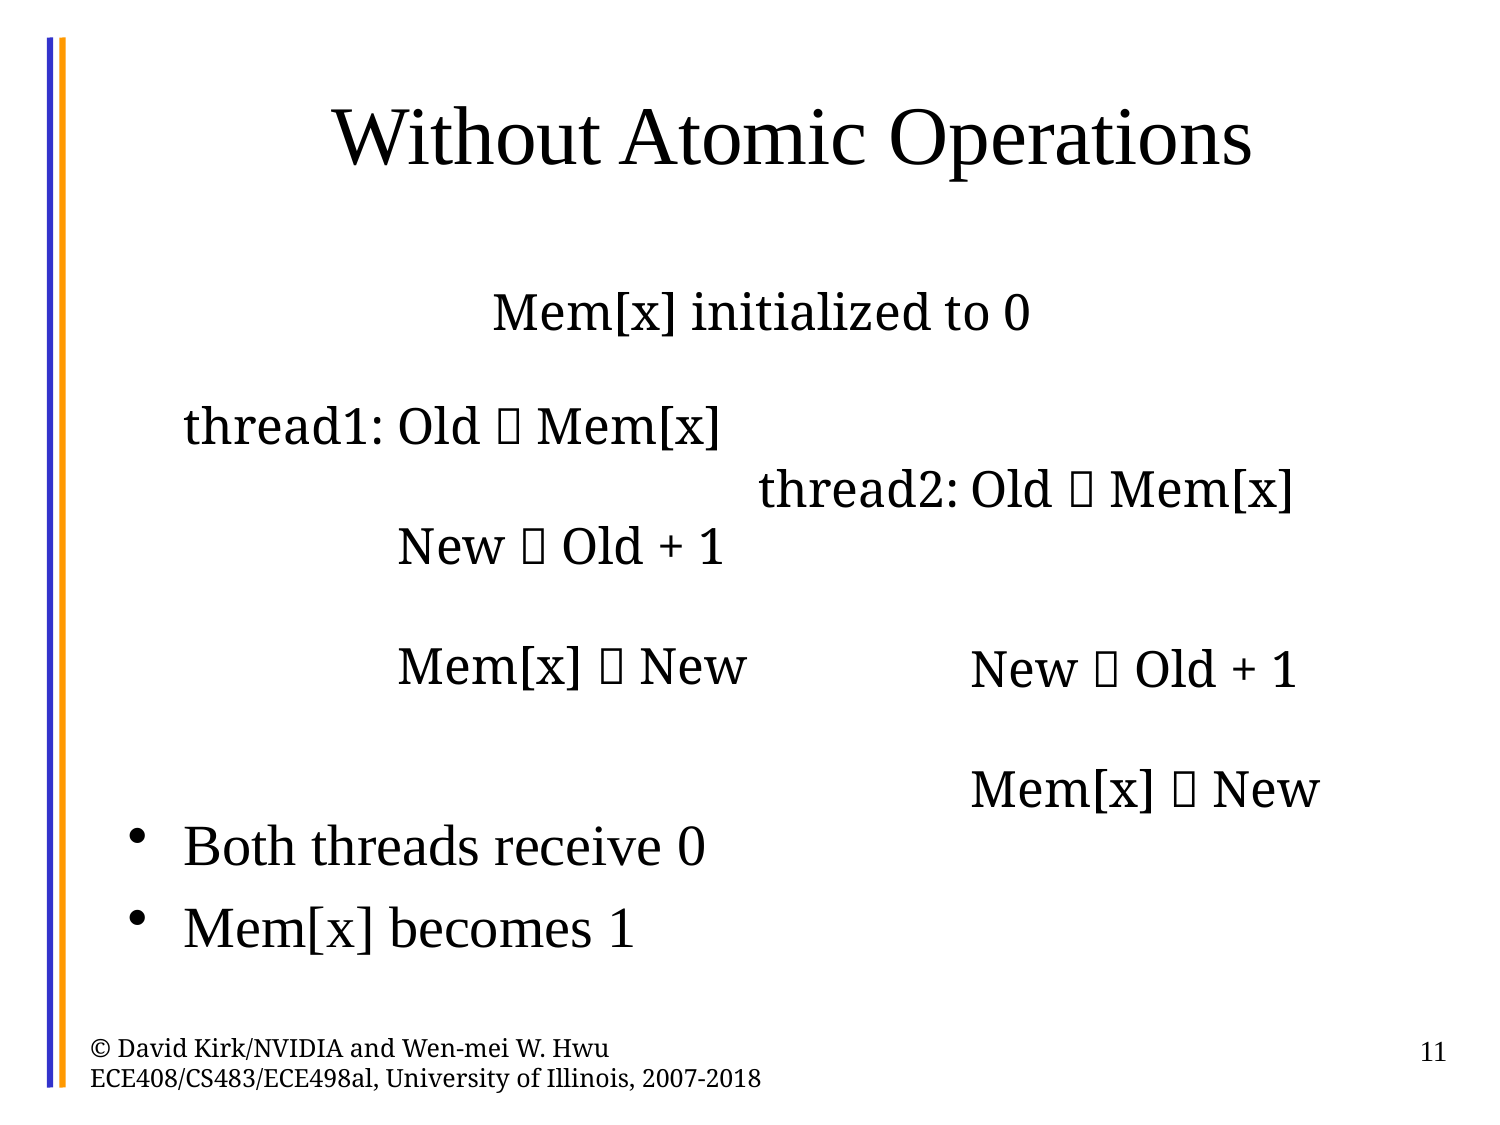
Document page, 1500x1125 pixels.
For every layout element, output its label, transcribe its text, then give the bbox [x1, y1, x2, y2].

title Without Atomic Operations [112, 37, 1475, 225]
text_box Old  Mem[x] New  Old + 1 Mem[x]  New [369, 387, 763, 703]
slide_number 11 [1149, 1024, 1463, 1101]
footer © David Kirk/NVIDIA and Wen-mei W. Hwu ECE408/CS483/ECE498al, University of Illinois, 2007-2018 [74, 1024, 801, 1101]
text_box Old  Mem[x] New  Old + 1 Mem[x]  New [955, 450, 1336, 800]
text_box thread1: [169, 387, 369, 463]
list Both threads receive 0 Mem[x] becomes 1 [112, 800, 1413, 1000]
text_box Mem[x] initialized to 0 [477, 273, 1048, 348]
text_box thread2: [763, 450, 955, 525]
